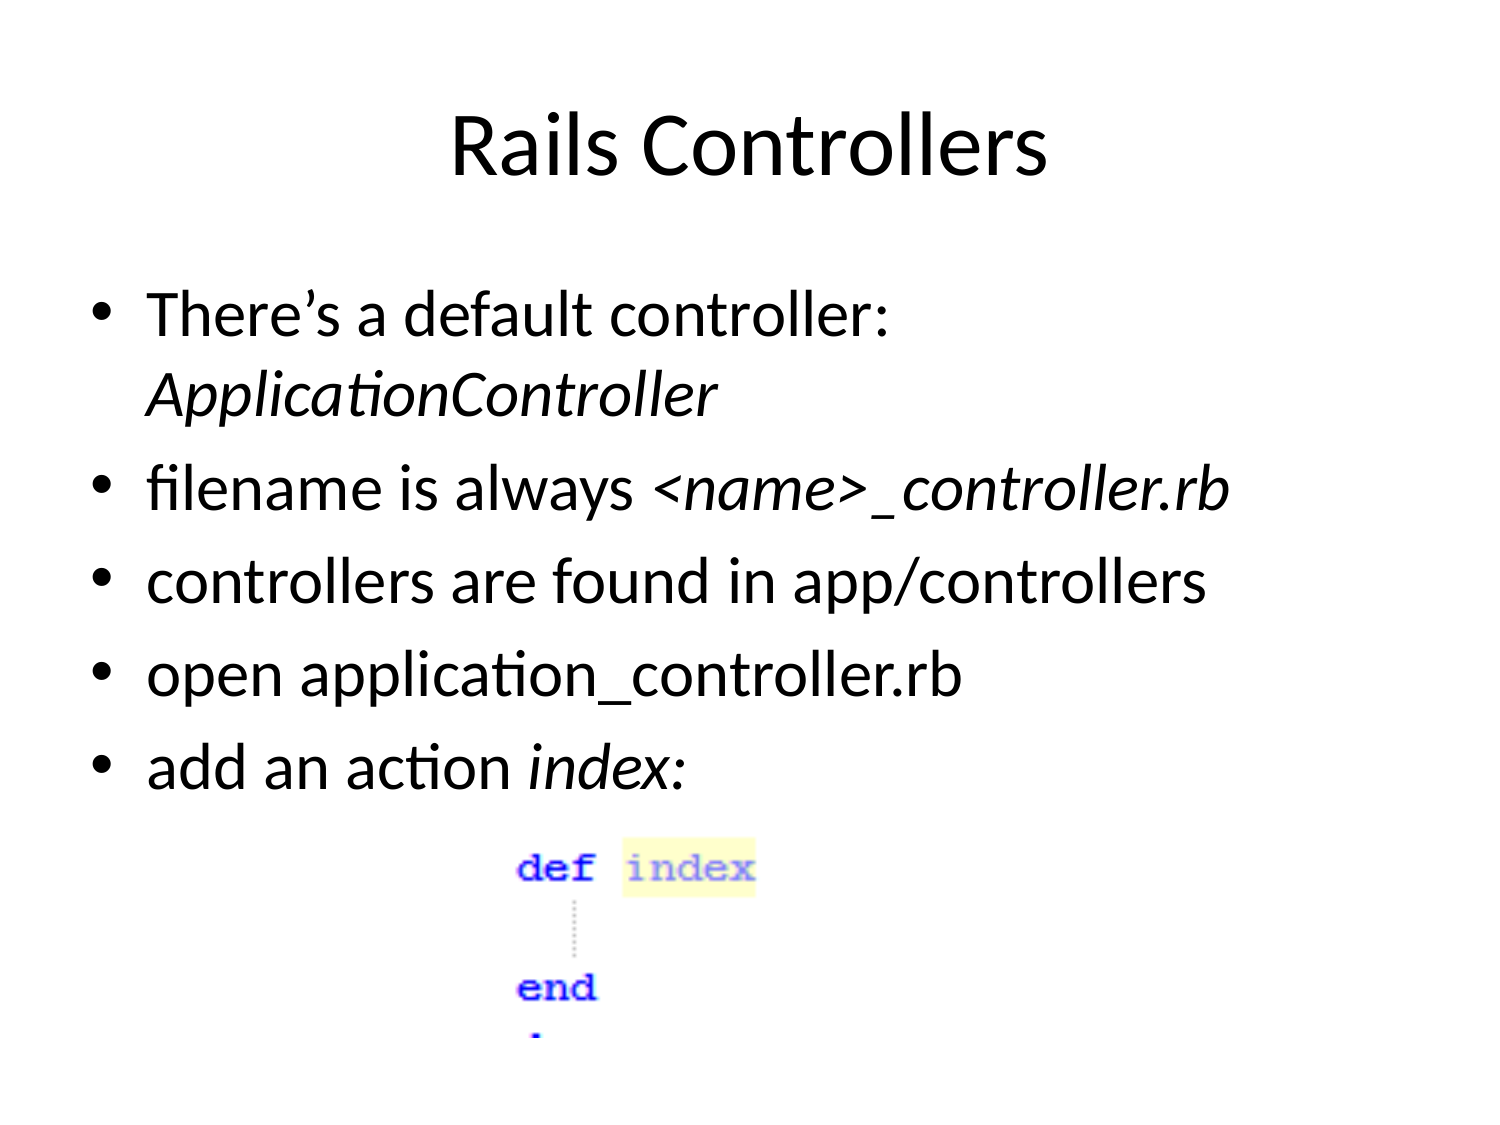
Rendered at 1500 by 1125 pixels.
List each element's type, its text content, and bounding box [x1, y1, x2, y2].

list There’s a default controller: ApplicationController filename is always <name>_controller.rb controllers are found in app/controllers open application_controller.rb add an action index: [75, 262, 1425, 1005]
picture [474, 812, 801, 1039]
title Rails Controllers [75, 45, 1425, 233]
